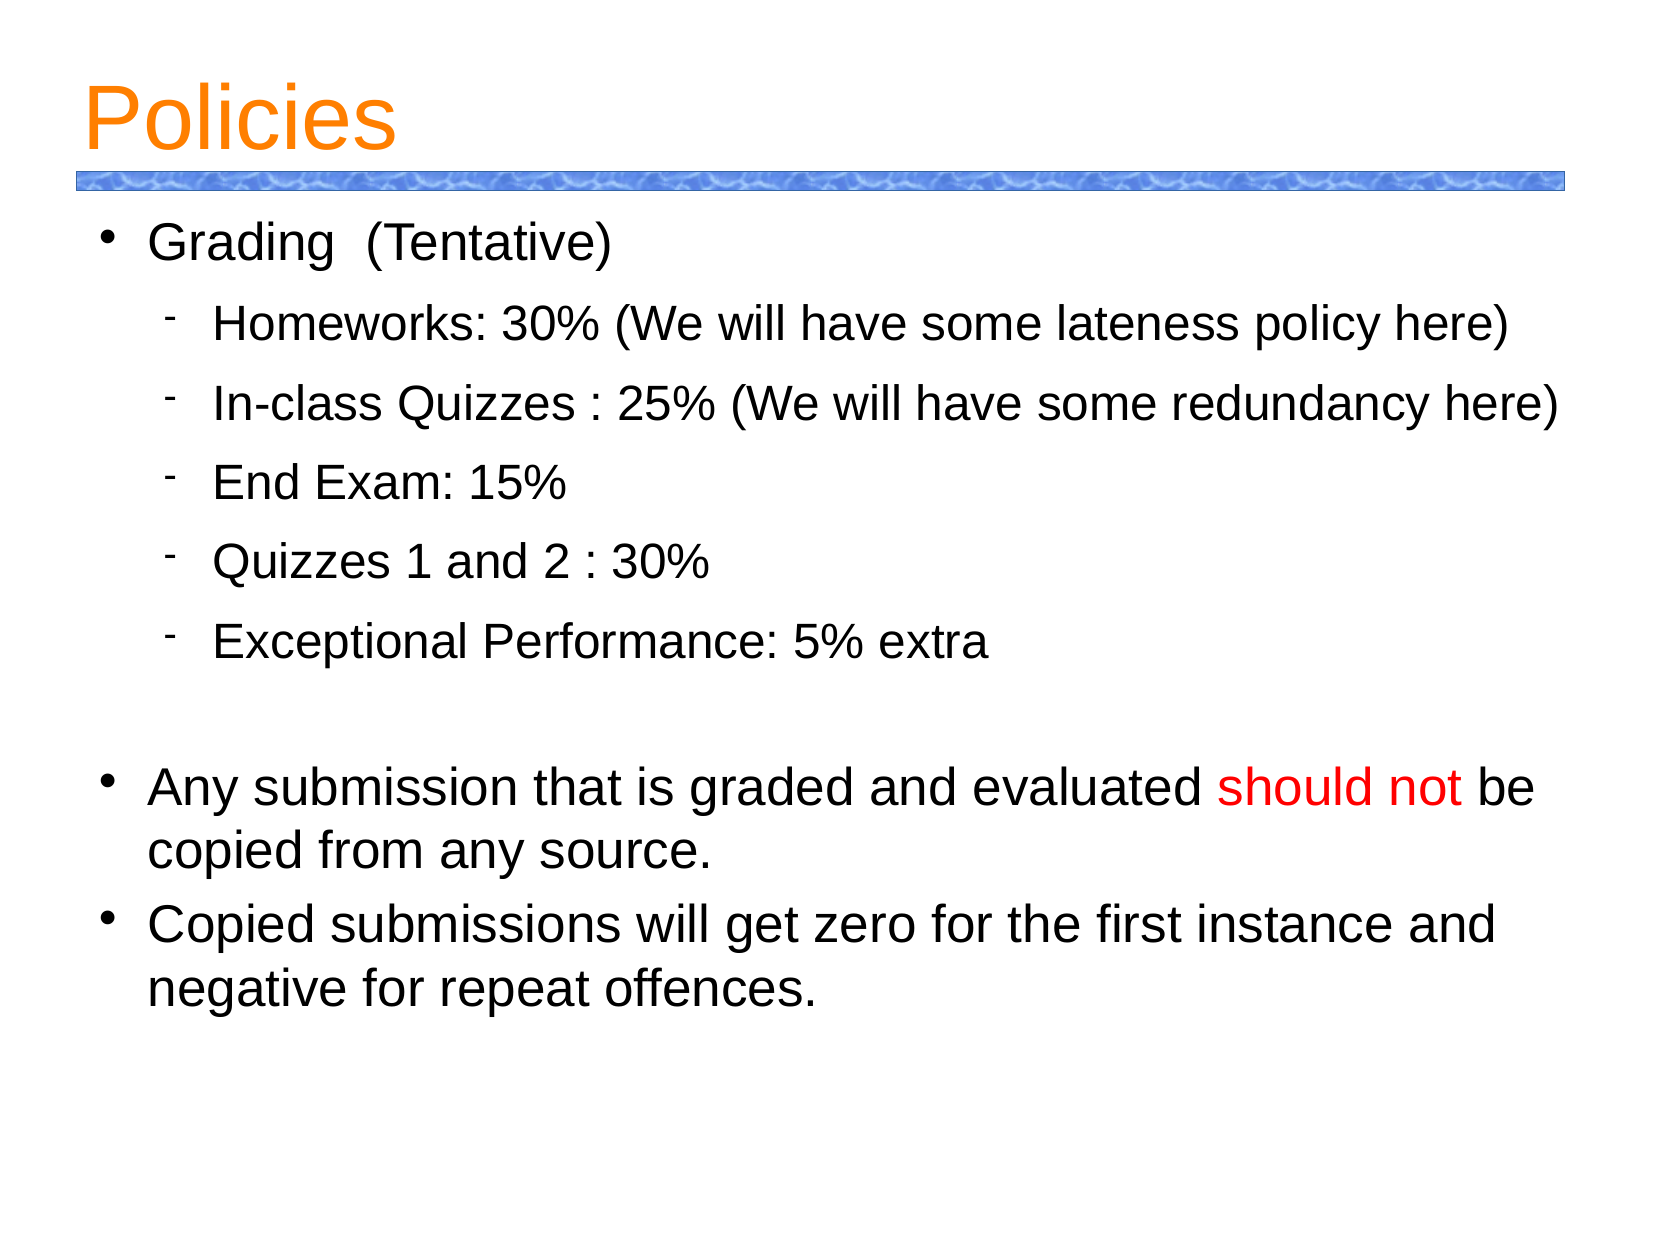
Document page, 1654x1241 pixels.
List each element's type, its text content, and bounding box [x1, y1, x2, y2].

picture [77, 172, 1564, 190]
text_box Policies [82, 49, 1571, 177]
text_box Grading (Tentative) Homeworks: 30% (We will have some lateness policy here) In-class Quizzes : 25% (We will have some redundancy here) End Exam: 15% Quizzes 1 and 2 : 30% Exceptional Performance: 5% extra Any submission that is graded and evaluated should not be copied from any source. Copied submissions will get zero for the first instance and negative for repeat offences. [82, 207, 1571, 1099]
